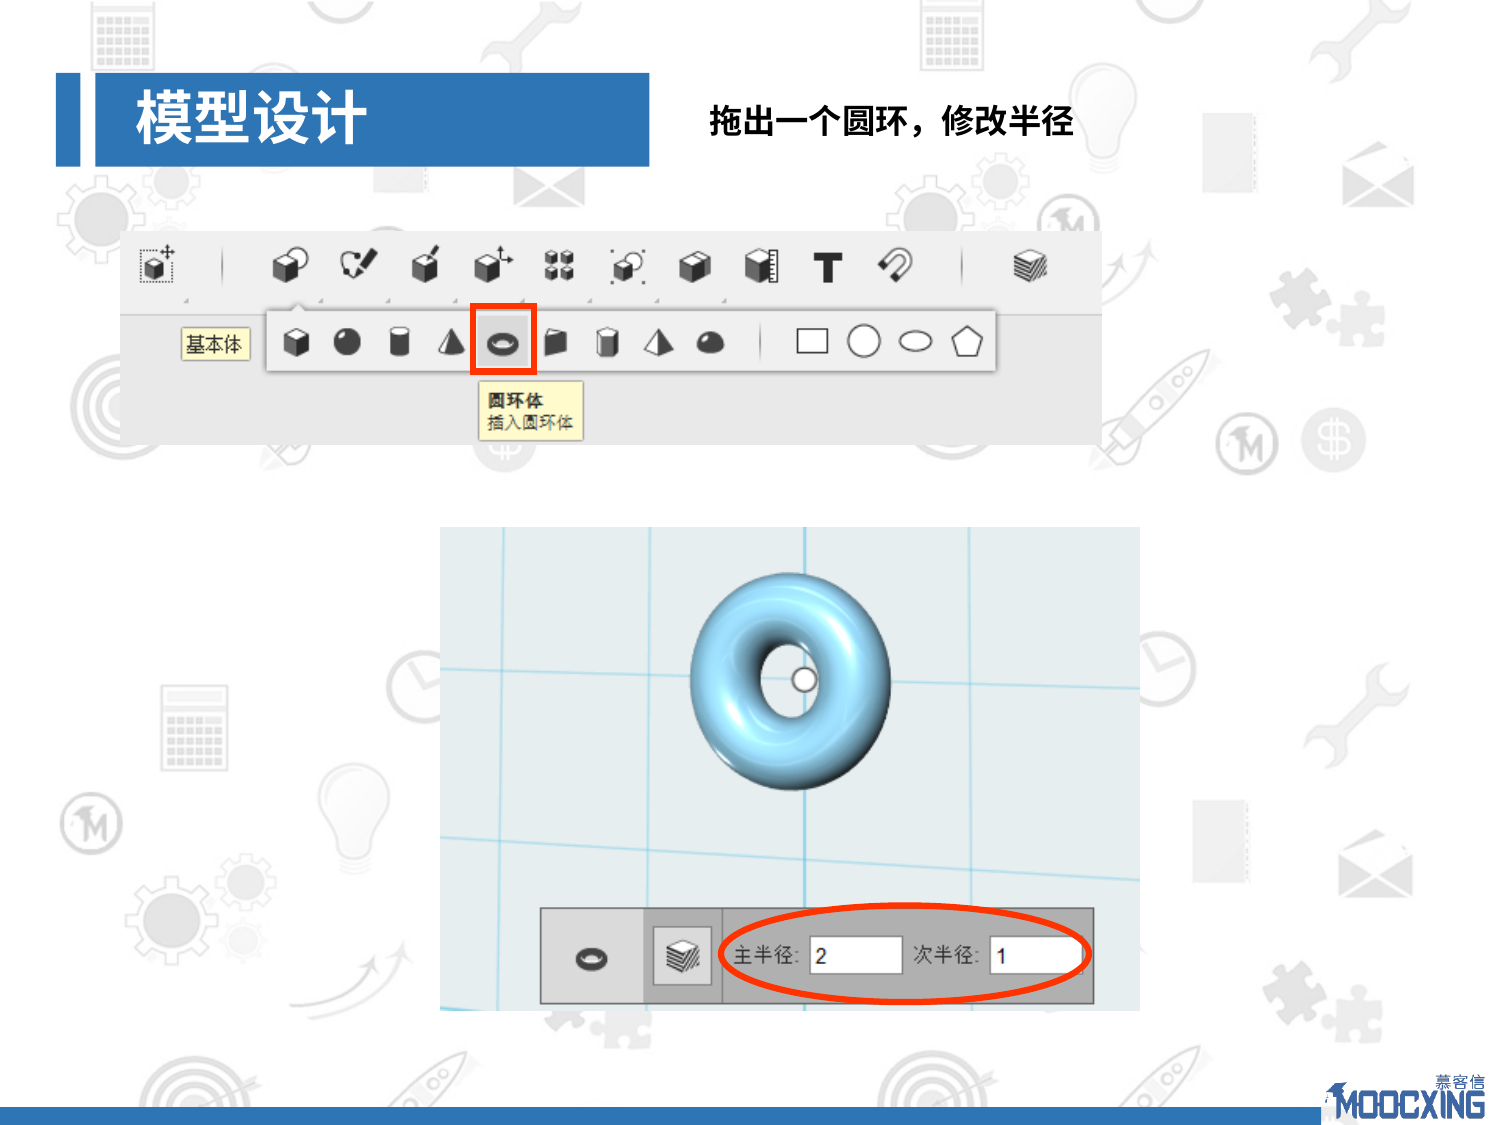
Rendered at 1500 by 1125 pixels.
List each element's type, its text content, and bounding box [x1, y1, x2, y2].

text_box 拖出一个圆环，修改半径 [694, 92, 1335, 148]
picture [0, 0, 1500, 1125]
title 模型设计 [120, 74, 872, 167]
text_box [120, 231, 1102, 445]
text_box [440, 527, 1140, 1011]
